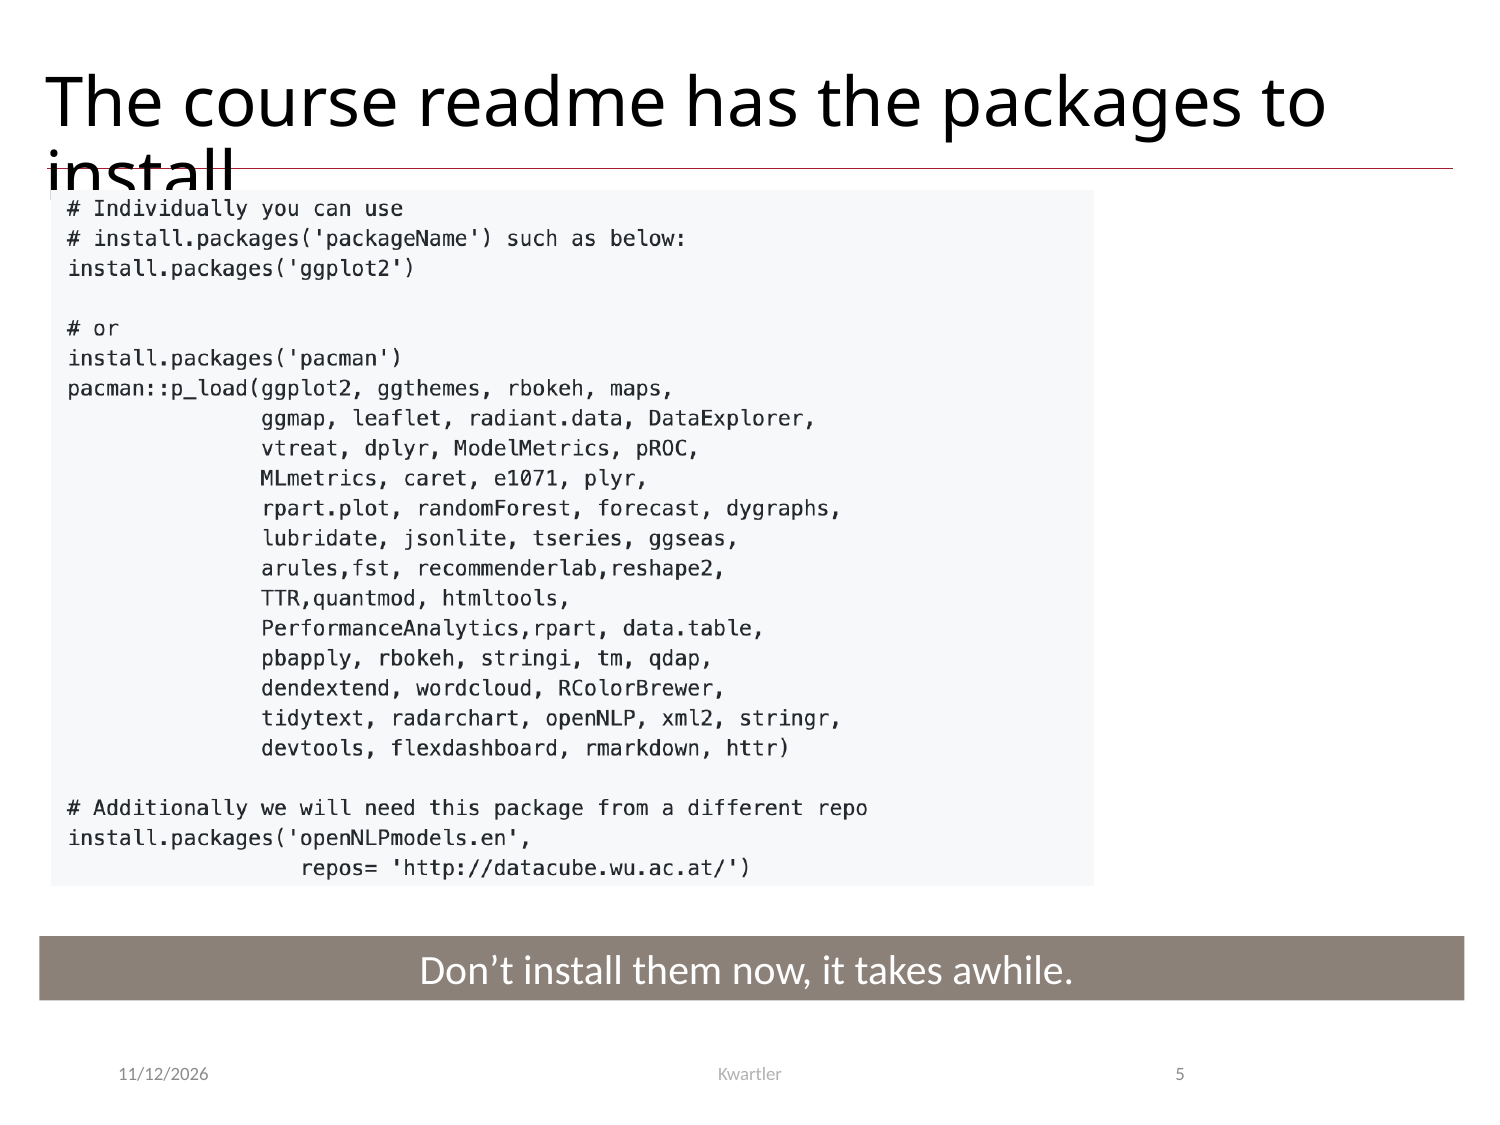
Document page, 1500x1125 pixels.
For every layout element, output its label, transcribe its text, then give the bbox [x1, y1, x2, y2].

footer Kwartler [496, 1042, 1004, 1103]
picture [51, 190, 1094, 886]
slide_number 5 [1059, 1042, 1200, 1103]
text_box Don’t install them now, it takes awhile. [38, 935, 1465, 1001]
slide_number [103, 1042, 441, 1103]
title The course readme has the packages to install. [30, 59, 1397, 157]
